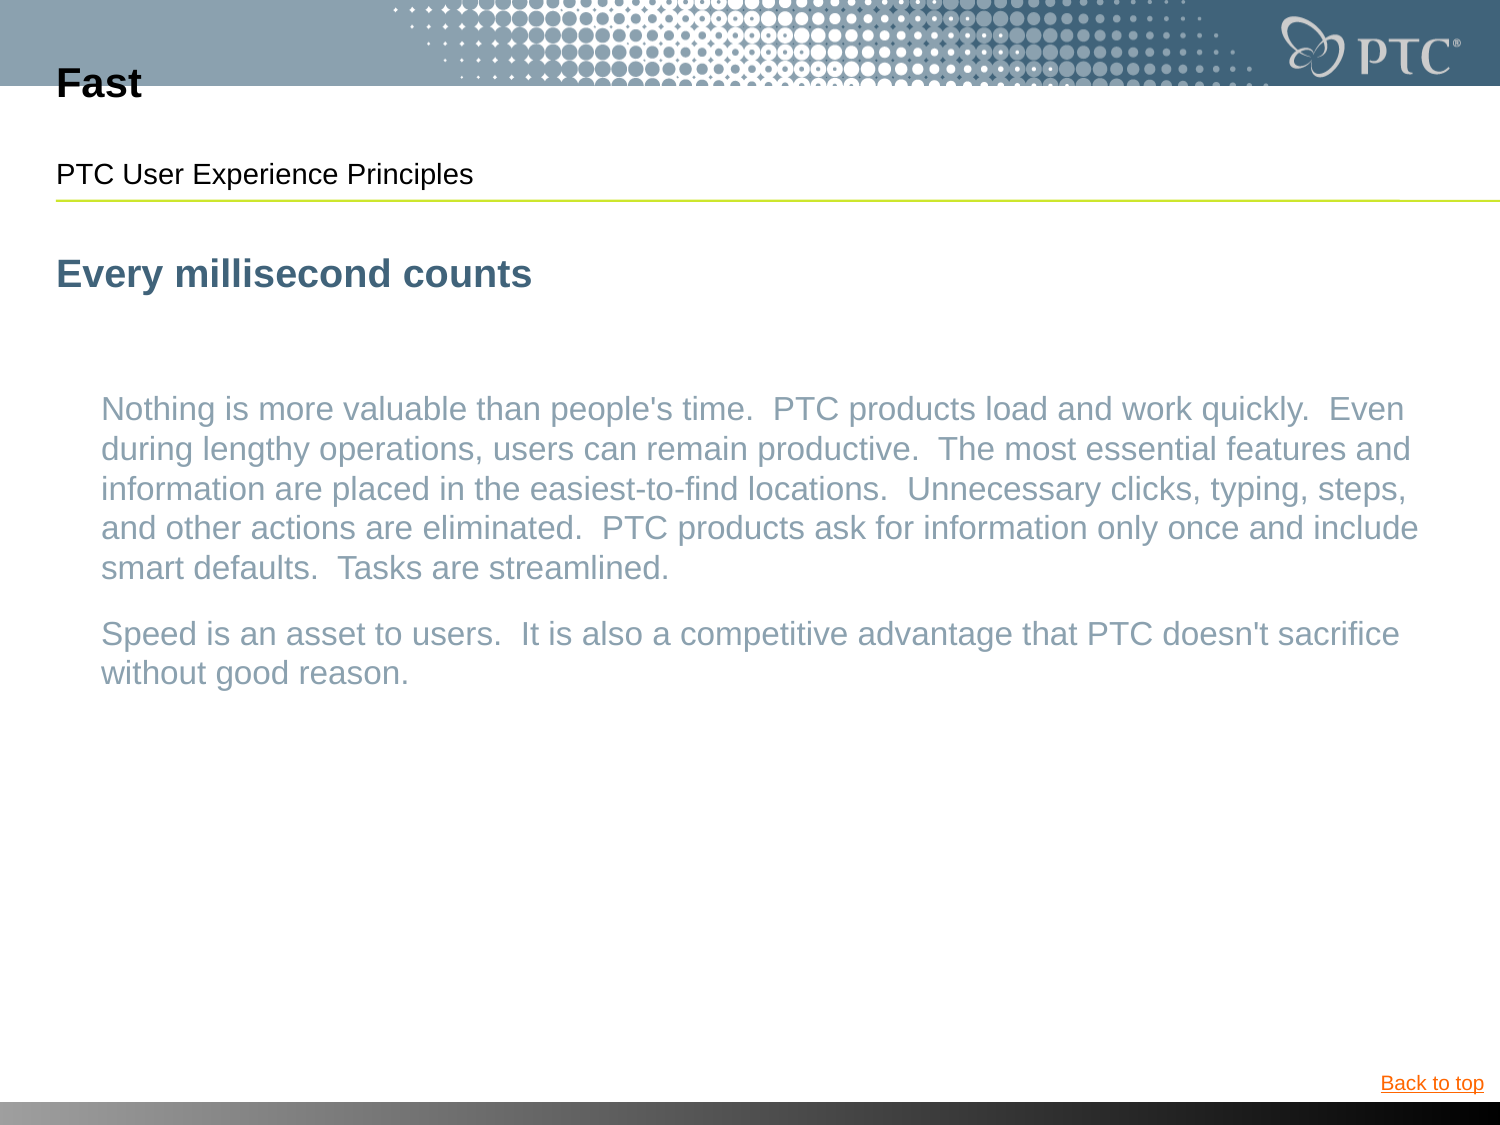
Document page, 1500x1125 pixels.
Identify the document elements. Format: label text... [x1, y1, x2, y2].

list Every millisecond counts Nothing is more valuable than people's time. PTC products load and work quickly. Even during lengthy operations, users can remain productive. The most essential features and information are placed in the easiest-to-find locations. Unnecessary clicks, typing, steps, and other actions are eliminated. PTC products ask for information only once and include smart defaults. Tasks are streamlined. Speed is an asset to users. It is also a competitive advantage that PTC doesn't sacrifice without good reason. [55, 253, 1442, 1079]
text_box Back to top [1365, 1062, 1500, 1103]
title Fast PTC User Experience Principles [55, 127, 1442, 191]
picture [0, 0, 1500, 86]
